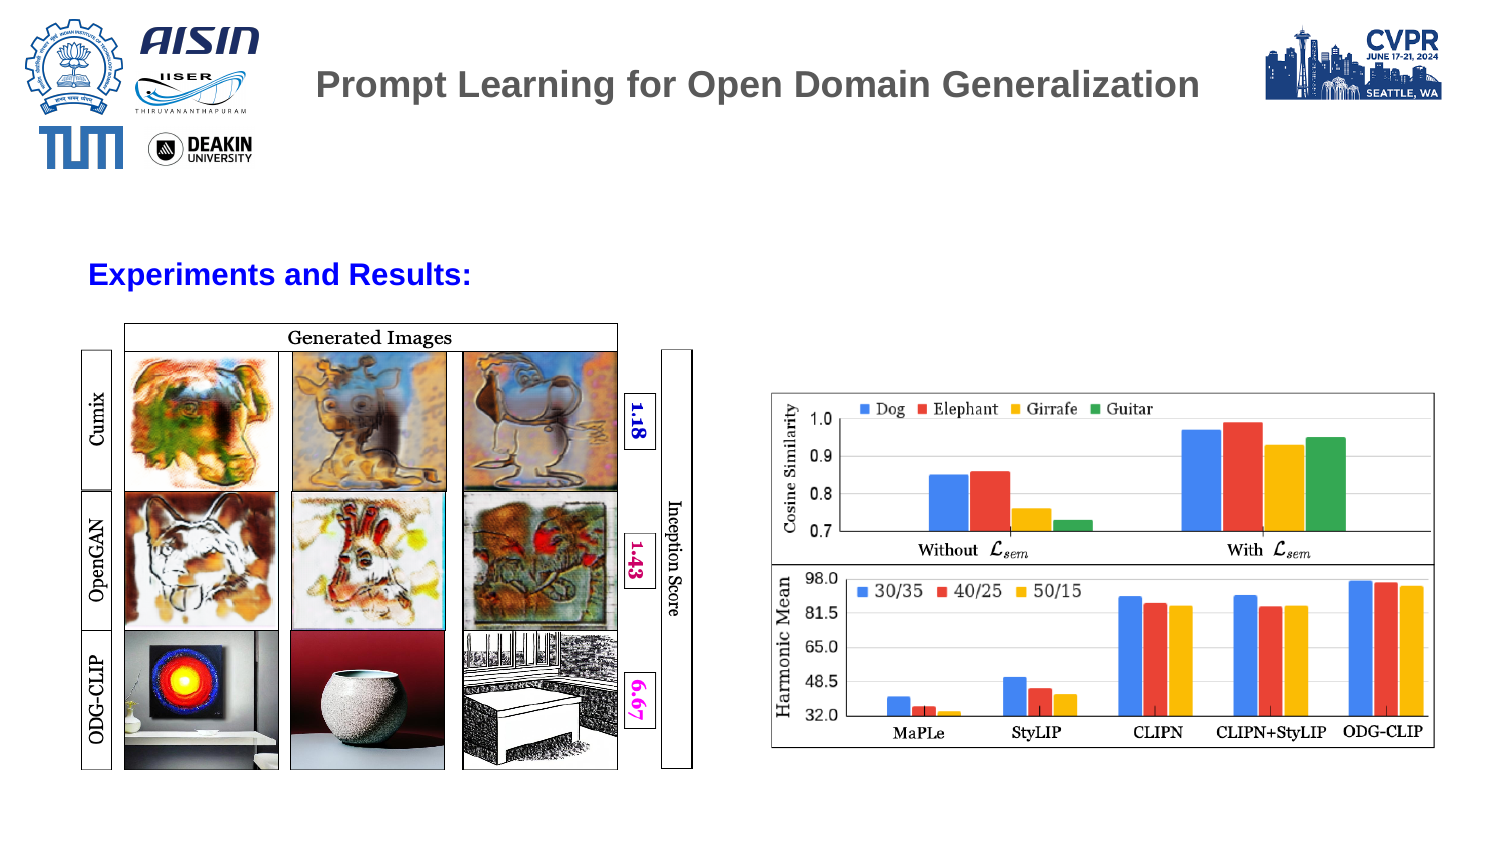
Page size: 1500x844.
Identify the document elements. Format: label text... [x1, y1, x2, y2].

picture [39, 125, 123, 170]
text_box Prompt Learning for Open Domain Generalization [300, 44, 1216, 122]
picture [1249, 19, 1456, 106]
picture [144, 125, 256, 170]
picture [24, 19, 123, 116]
picture [140, 27, 259, 54]
text_box Experiments and Results: [39, 237, 816, 764]
picture [135, 71, 247, 115]
picture [760, 378, 1448, 754]
picture [81, 322, 693, 770]
